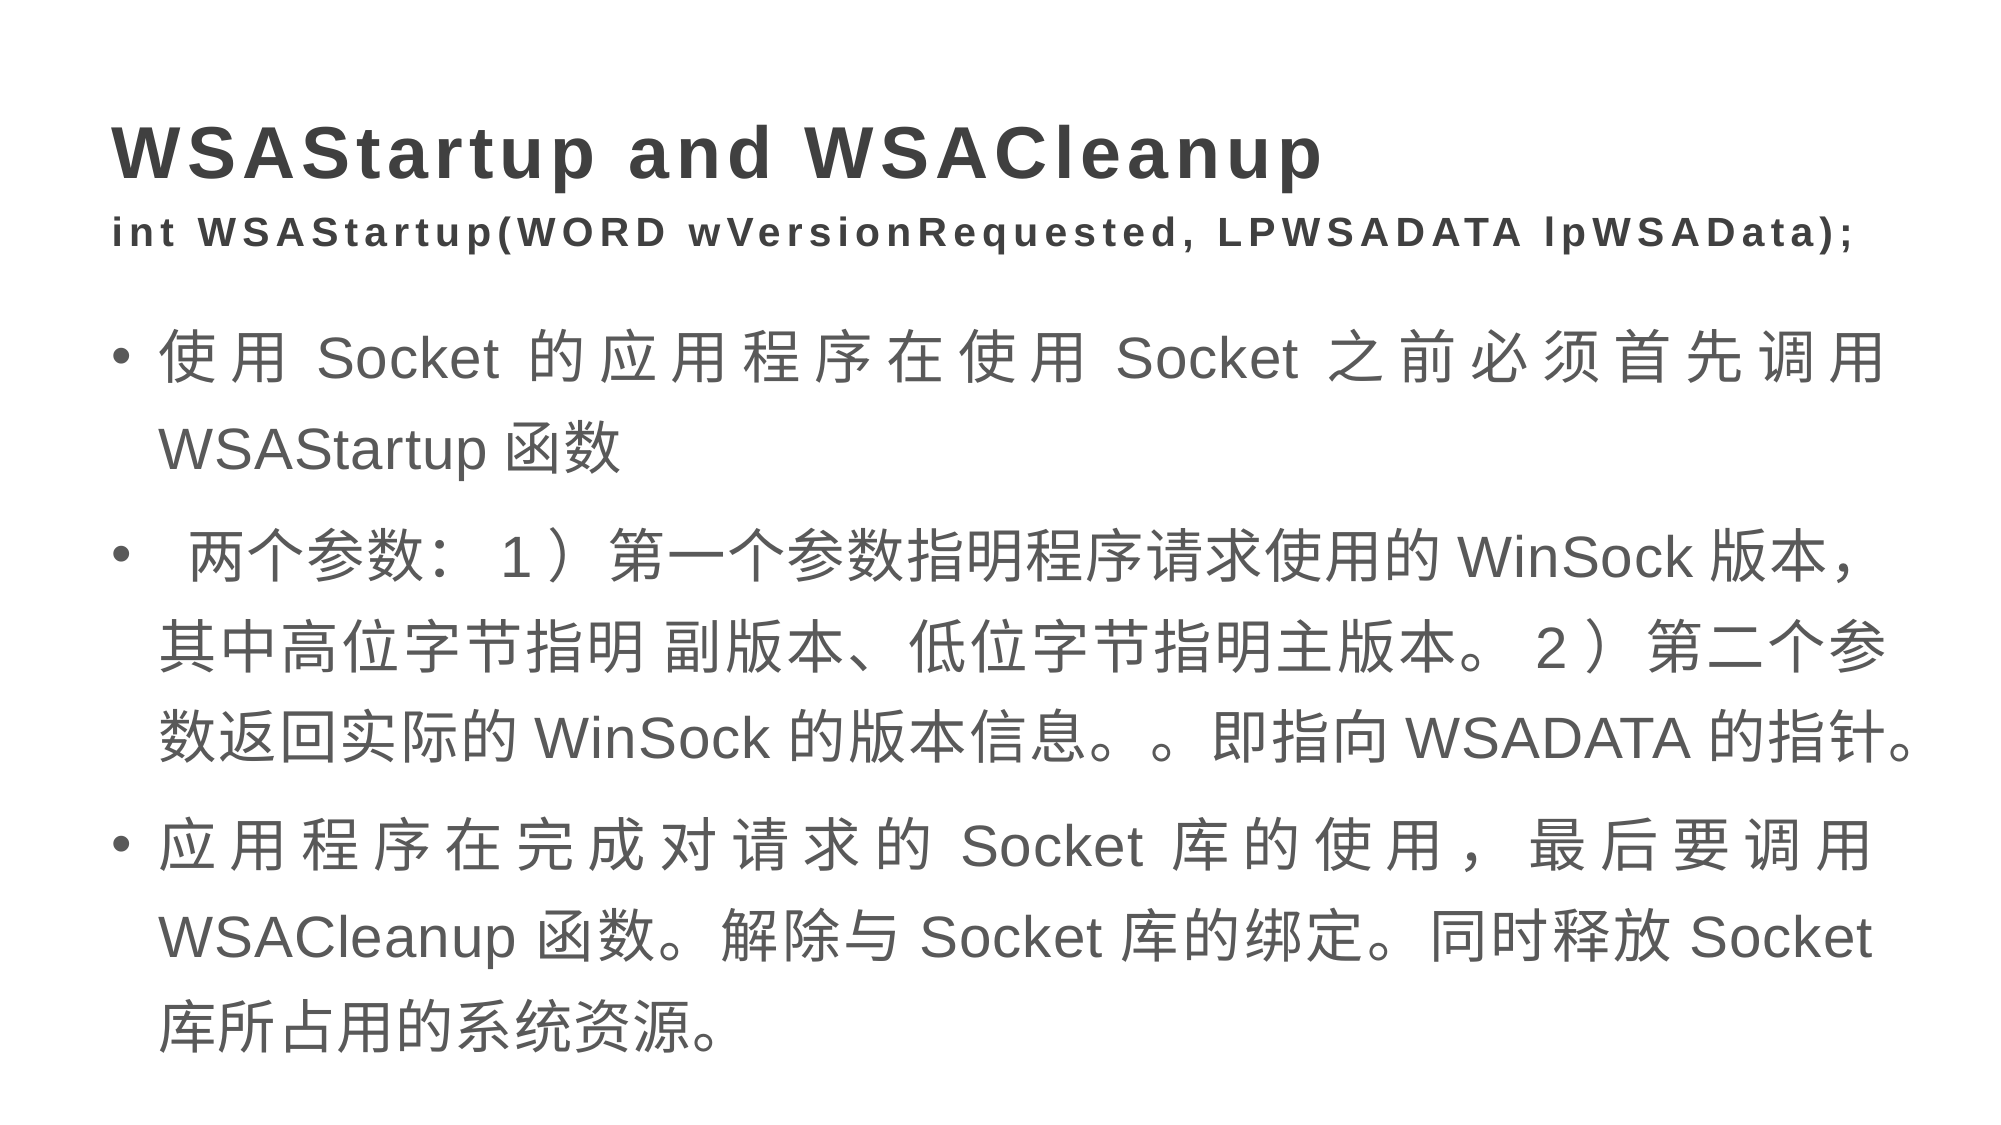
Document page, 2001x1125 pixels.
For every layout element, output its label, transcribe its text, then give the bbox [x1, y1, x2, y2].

text_box 使用Socket的应用程序在使用Socket之前必须首先调用 WSAStartup函数 两个参数：1）第一个参数指明程序请求使用的WinSock版本，其中高位字节指明 副版本、低位字节指明主版本。2）第二个参数返回实际的WinSock的版本信息。。即指向WSADATA的指针。 应用程序在完成对请求的Socket库的使用，最后要调用WSACleanup函数。解除与Socket库的绑定。同时释放Socket库所占用的系统资源。 [99, 294, 1901, 1026]
text_box WSAStartup and WSACleanup int WSAStartup(WORD wVersionRequested, LPWSADATA lpWSAData); [99, 89, 1901, 294]
